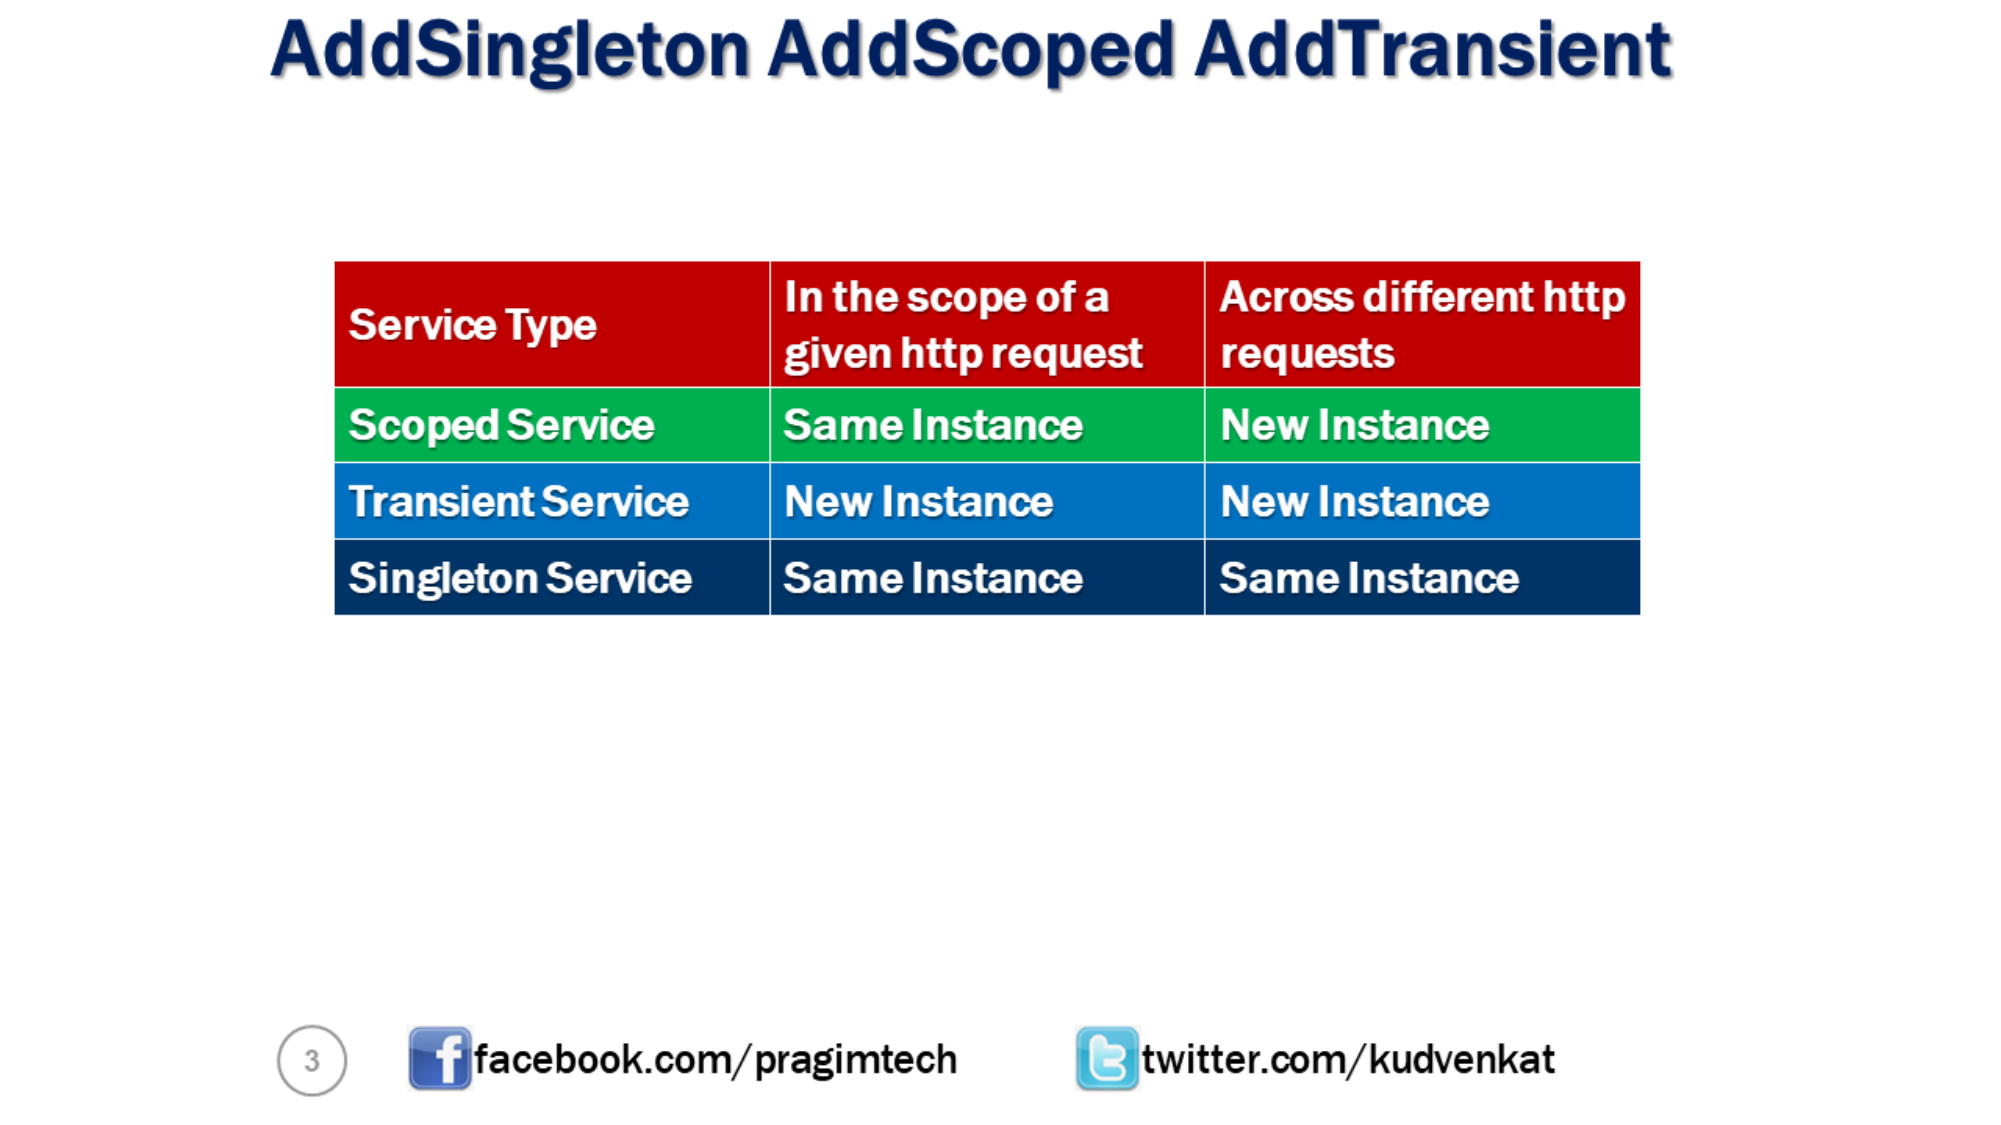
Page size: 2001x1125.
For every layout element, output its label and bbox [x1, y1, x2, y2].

picture [249, 0, 1750, 1125]
